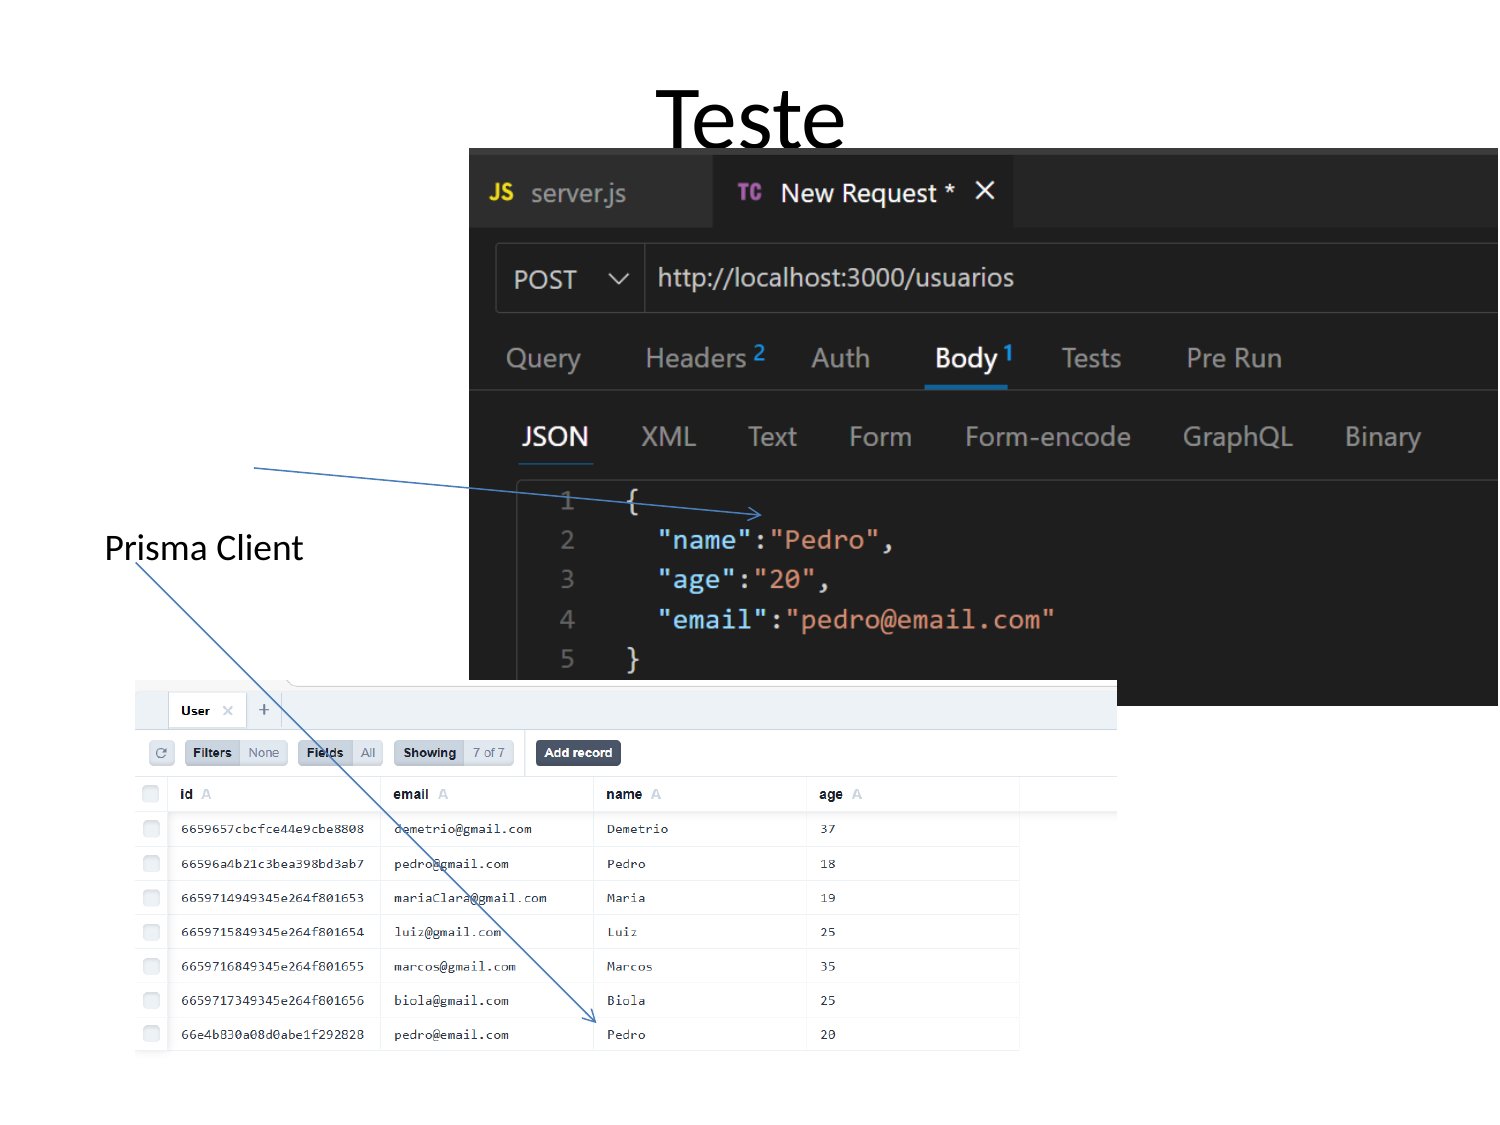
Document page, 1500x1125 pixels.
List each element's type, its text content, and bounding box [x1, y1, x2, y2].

picture [135, 148, 1498, 1093]
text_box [135, 562, 597, 1024]
text_box Prisma Client [89, 515, 320, 575]
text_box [253, 467, 763, 516]
title Teste [76, 19, 1427, 207]
